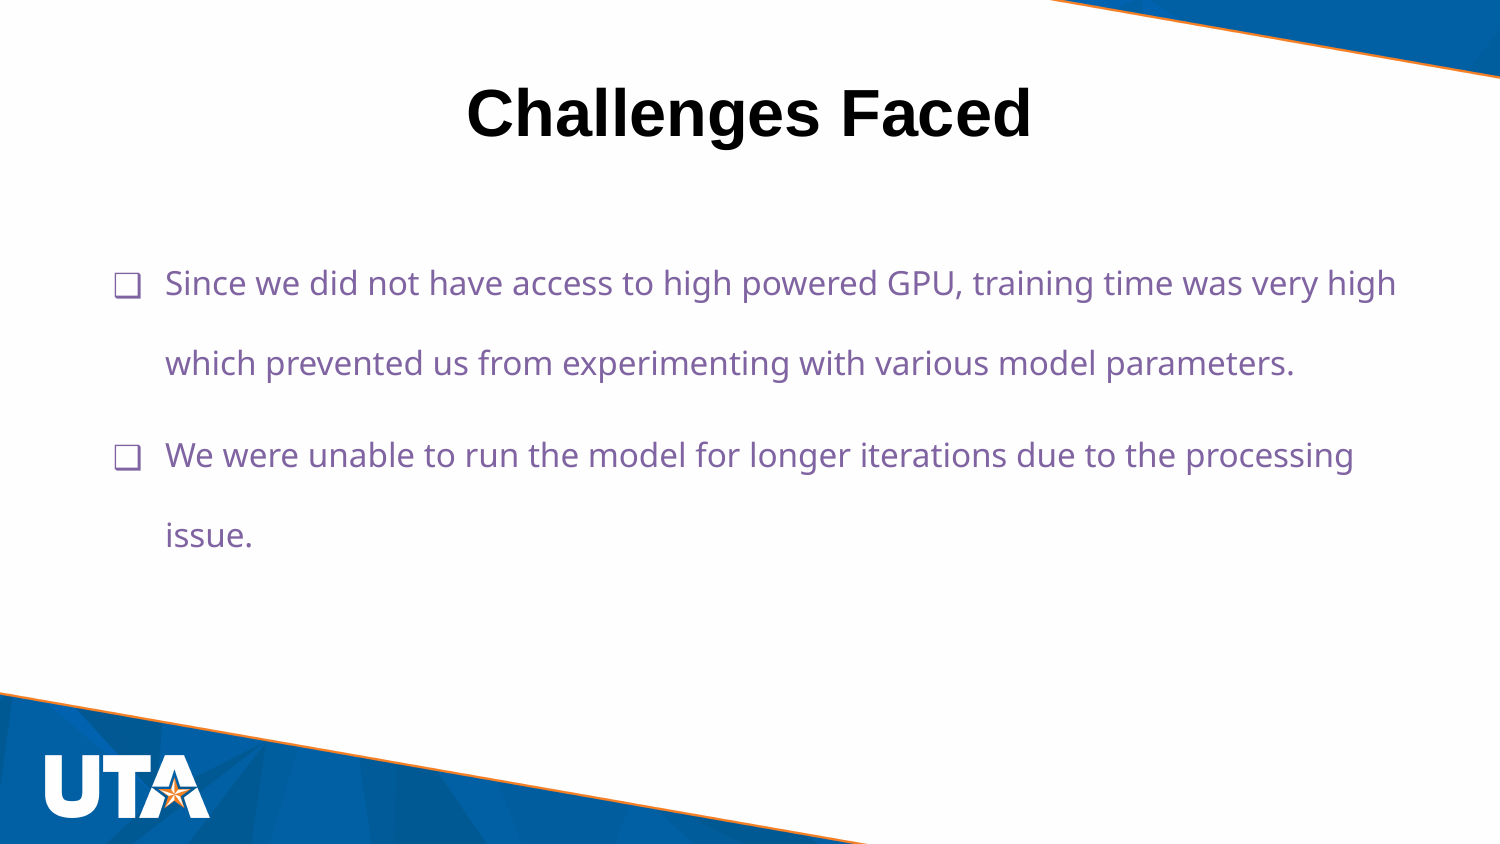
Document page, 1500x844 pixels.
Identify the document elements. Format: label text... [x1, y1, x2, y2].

title Challenges Faced [75, 39, 1425, 180]
list Since we did not have access to high powered GPU, training time was very high which prevented us from experimenting with various model parameters. We were unable to run the model for longer iterations due to the processing issue. [75, 215, 1425, 724]
picture [0, 0, 1500, 844]
